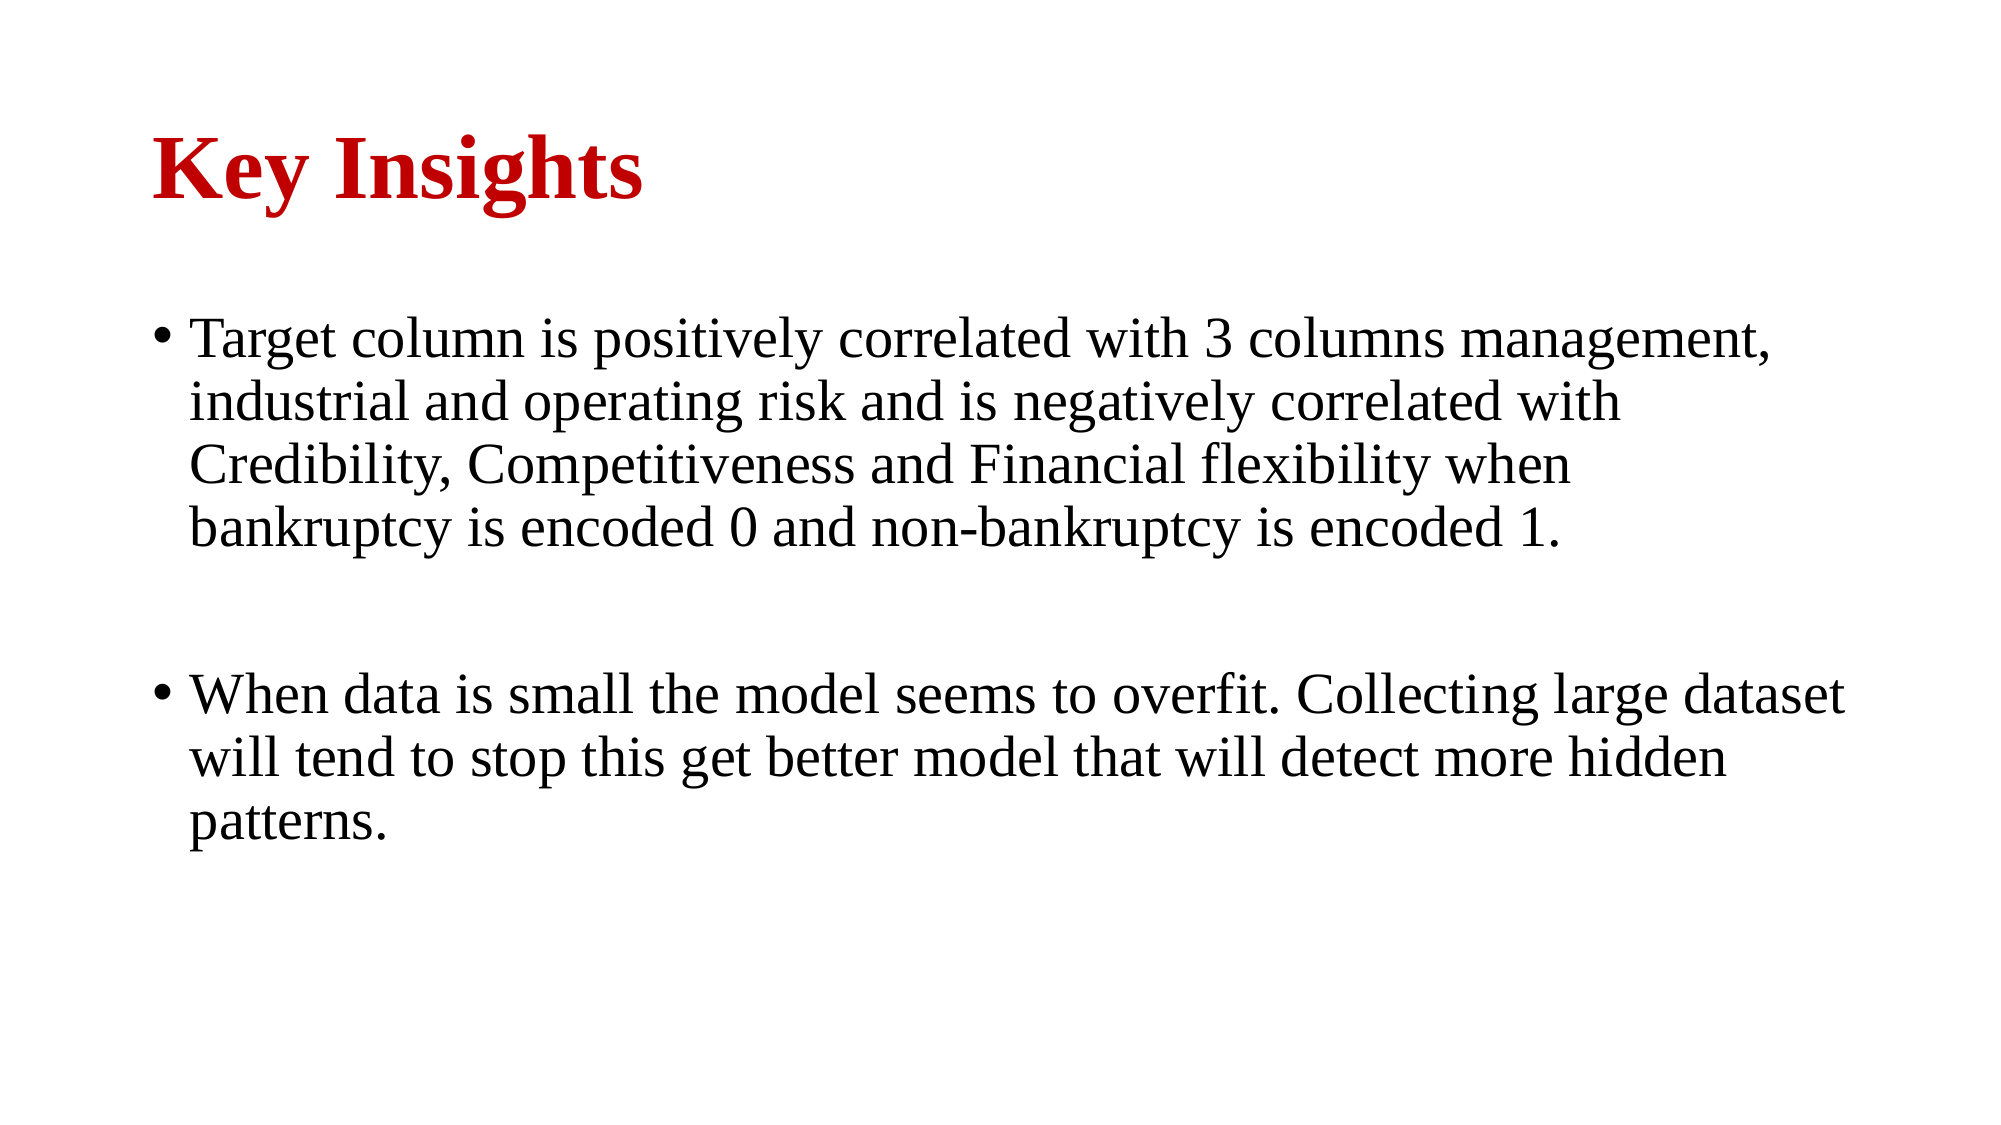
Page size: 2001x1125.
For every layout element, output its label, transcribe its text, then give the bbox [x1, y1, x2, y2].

title Key Insights [137, 59, 1863, 278]
list Target column is positively correlated with 3 columns management, industrial and operating risk and is negatively correlated with Credibility, Competitiveness and Financial flexibility when bankruptcy is encoded 0 and non-bankruptcy is encoded 1. When data is small the model seems to overfit. Collecting large dataset will tend to stop this get better model that will detect more hidden patterns. [137, 299, 1863, 1014]
